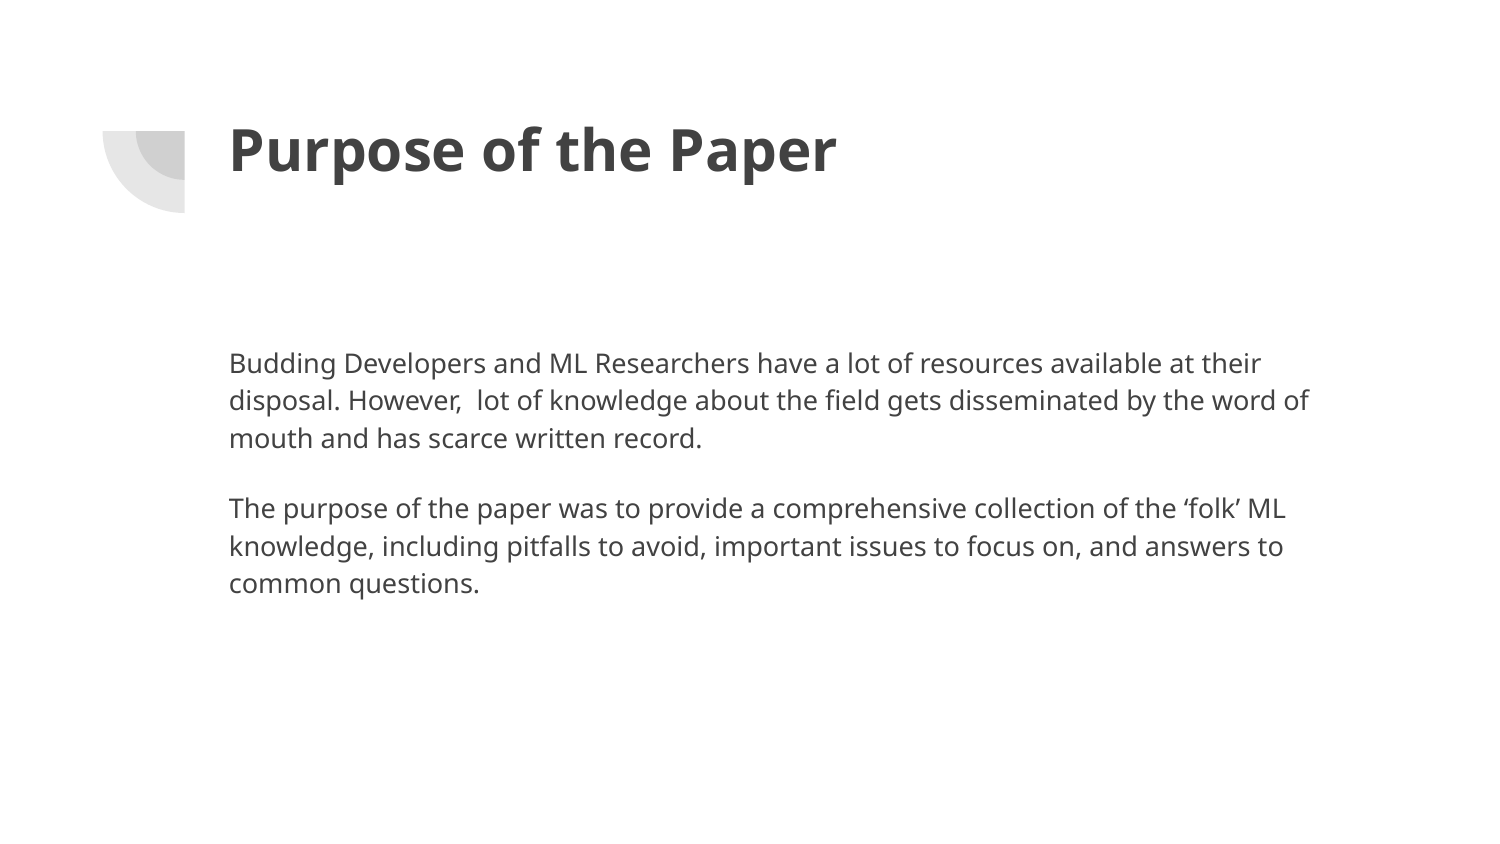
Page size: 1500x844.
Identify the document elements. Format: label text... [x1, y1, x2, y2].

list Budding Developers and ML Researchers have a lot of resources available at their disposal. However, lot of knowledge about the field gets disseminated by the word of mouth and has scarce written record. The purpose of the paper was to provide a comprehensive collection of the ‘folk’ ML knowledge, including pitfalls to avoid, important issues to focus on, and answers to common questions. [213, 326, 1368, 744]
title Purpose of the Paper [213, 98, 1368, 263]
